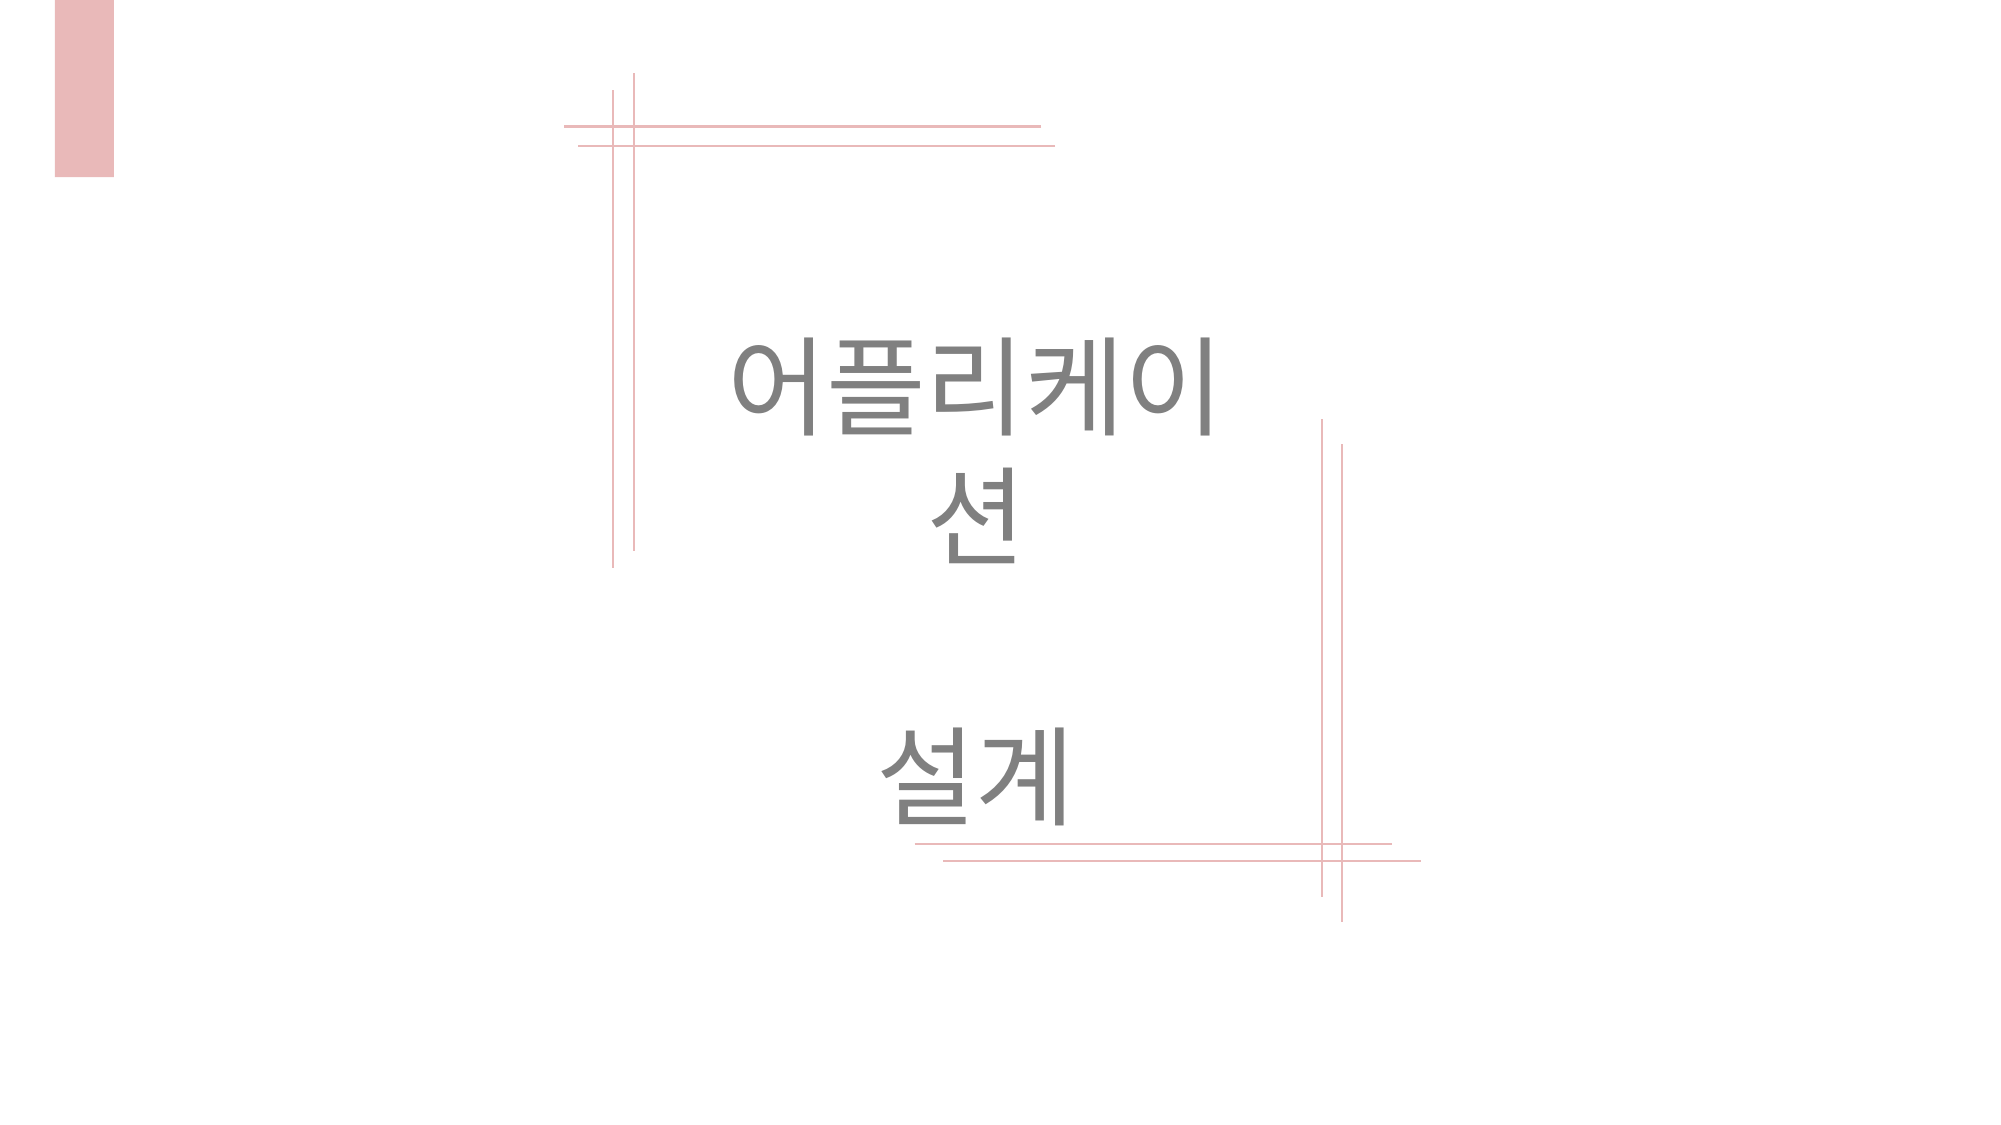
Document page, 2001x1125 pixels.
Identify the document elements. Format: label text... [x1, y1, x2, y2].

text_box 어플리케이션 설계 [675, 311, 1277, 847]
text_box [53, 0, 115, 179]
